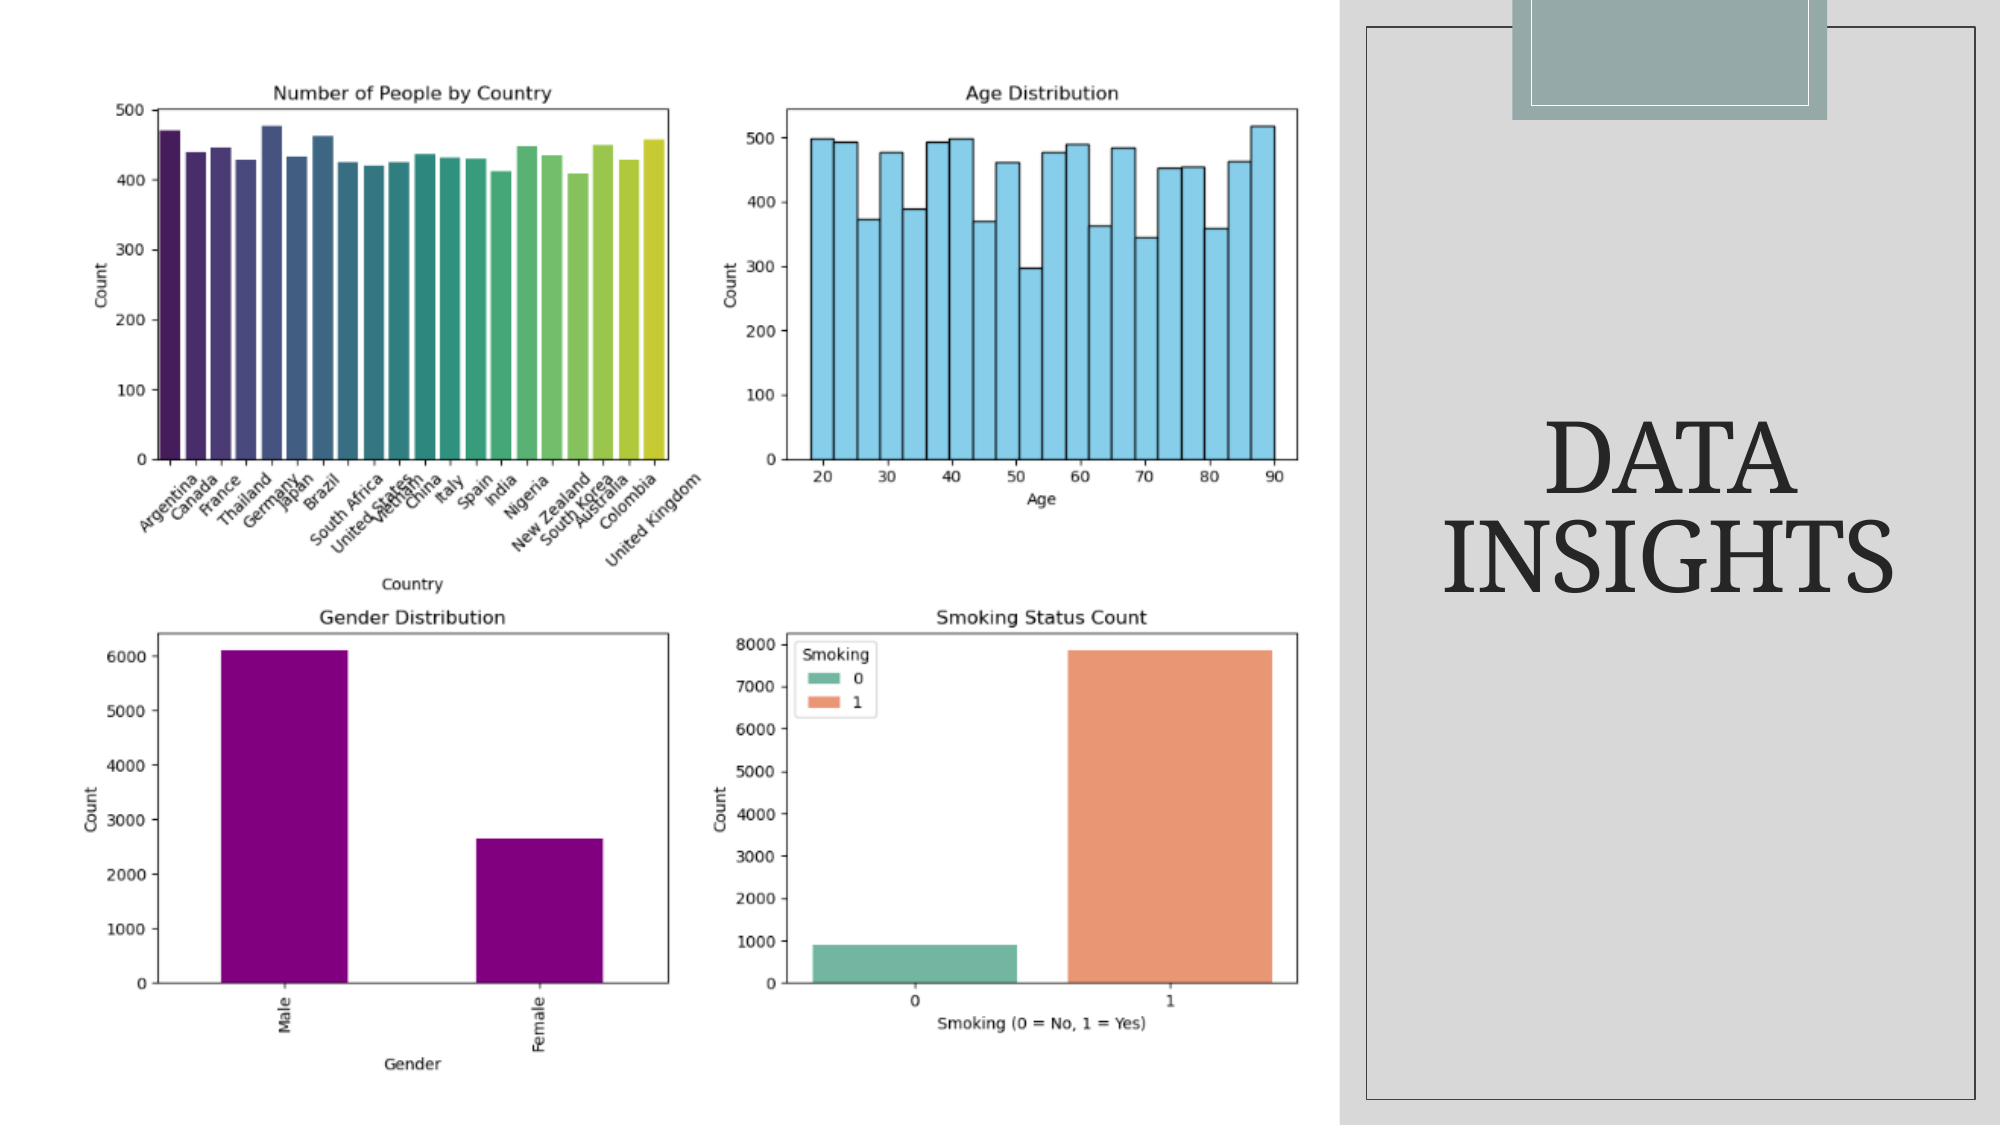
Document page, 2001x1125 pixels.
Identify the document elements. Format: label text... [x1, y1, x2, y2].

title Data Insights [1404, 255, 1936, 771]
picture [24, 75, 1315, 1100]
text_box [1341, 0, 2000, 1125]
text_box [1366, 26, 1976, 1101]
text_box [1511, 0, 1828, 121]
text_box [0, 0, 1341, 1125]
